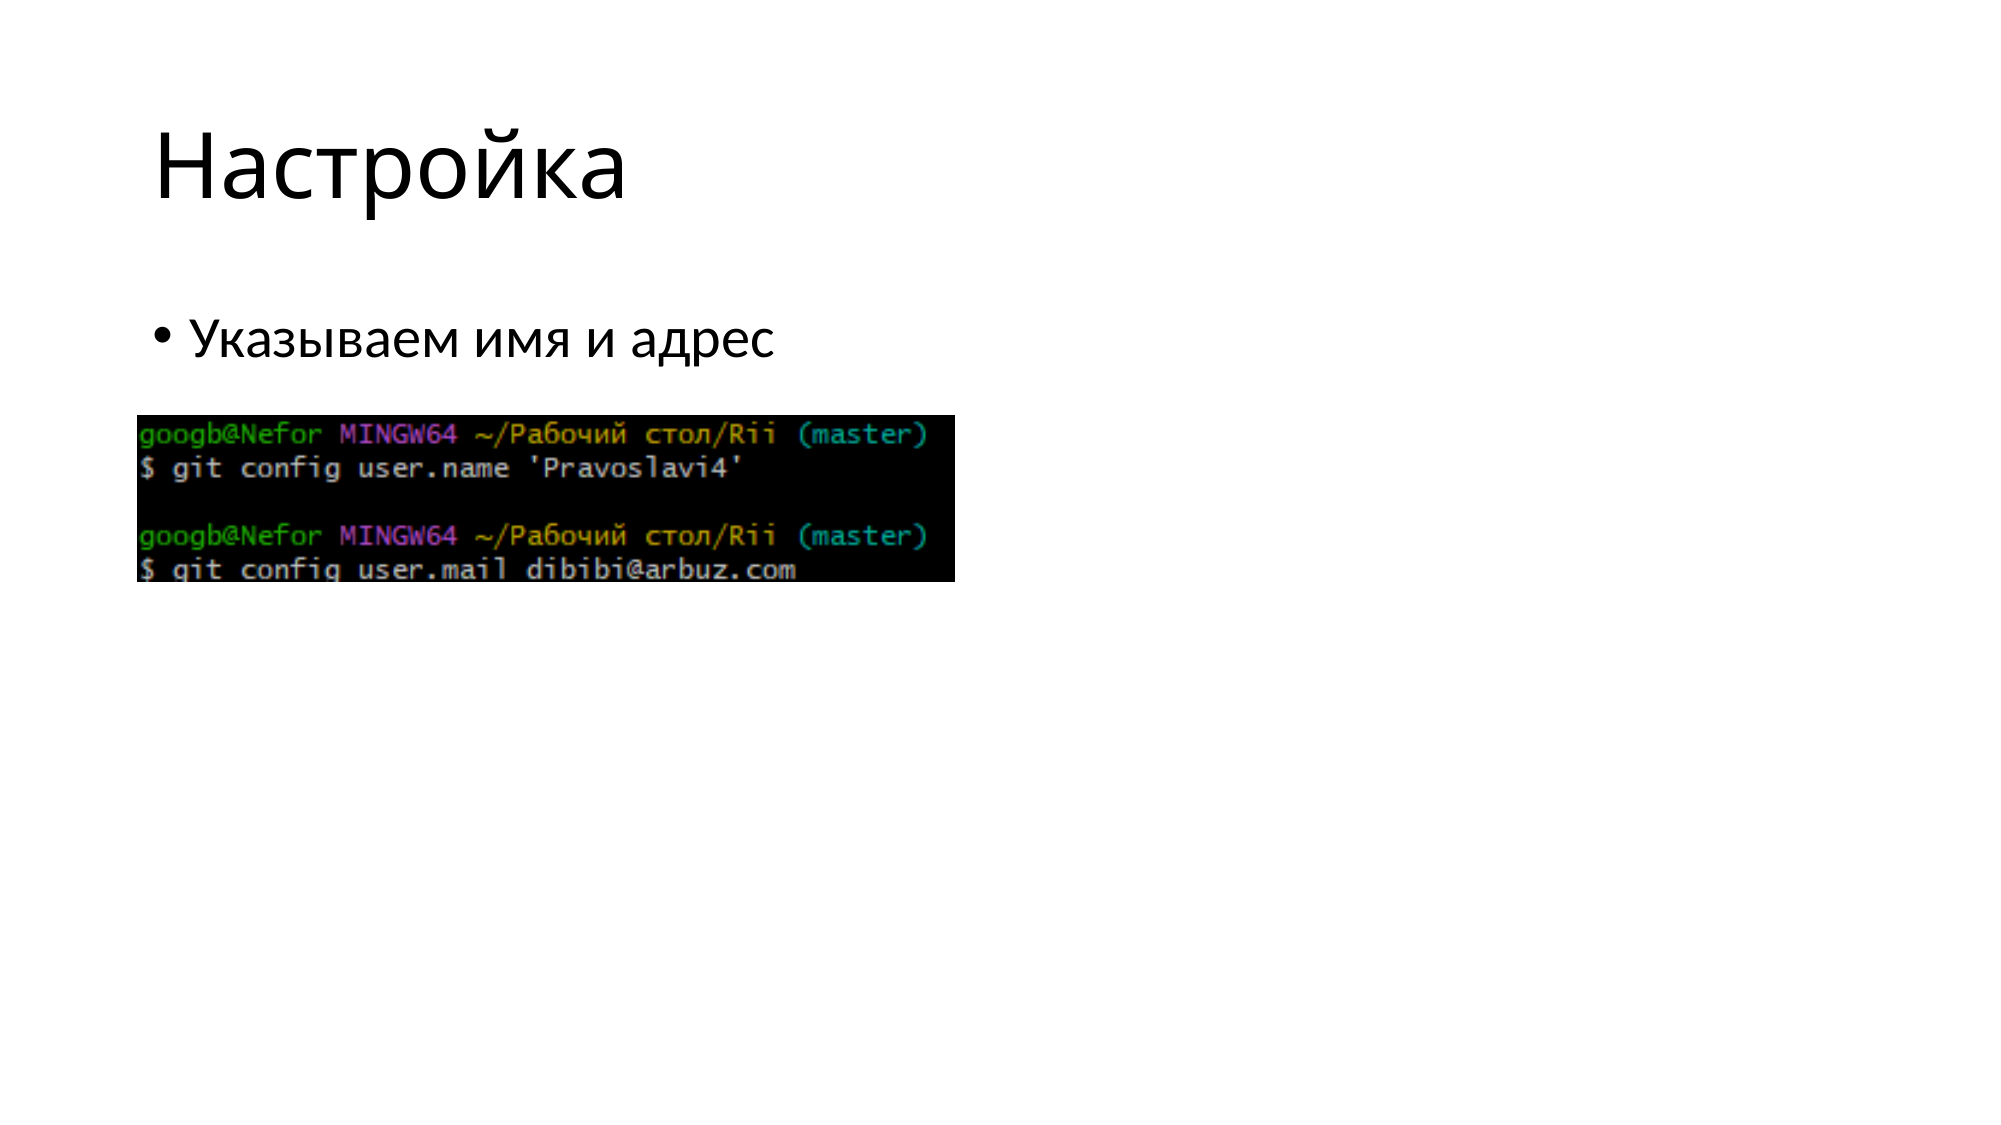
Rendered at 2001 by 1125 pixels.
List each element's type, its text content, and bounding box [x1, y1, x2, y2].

picture [137, 415, 955, 582]
list Указываем имя и адрес [137, 299, 1863, 448]
title Настройка [137, 59, 1863, 278]
